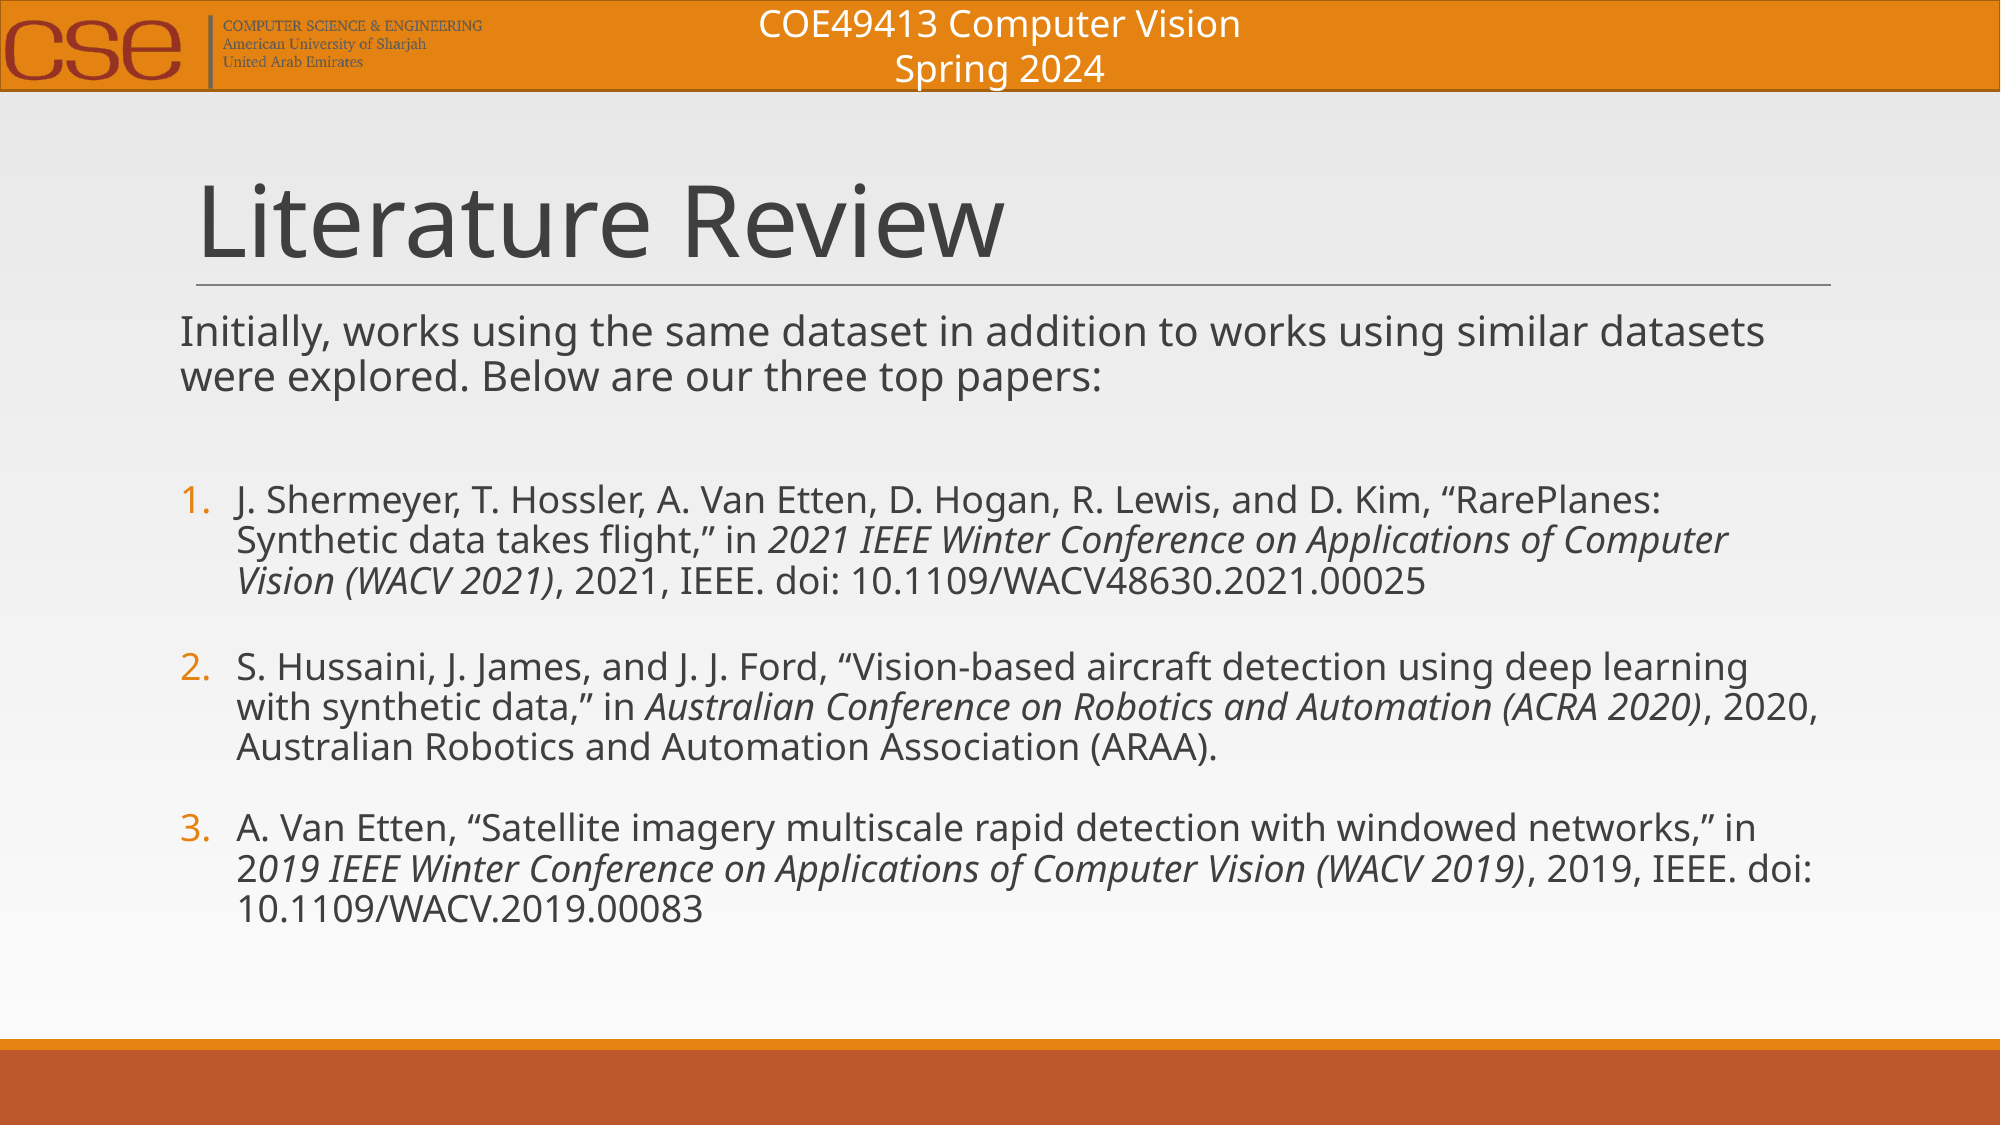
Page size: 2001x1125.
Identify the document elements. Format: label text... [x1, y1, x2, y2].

picture [0, 3, 491, 96]
title Literature Review [180, 47, 1830, 285]
list Initially, works using the same dataset in addition to works using similar datasets were explored. Below are our three top papers: J. Shermeyer, T. Hossler, A. Van Etten, D. Hogan, R. Lewis, and D. Kim, “RarePlanes: Synthetic data takes flight,” in 2021 IEEE Winter Conference on Applications of Computer Vision (WACV 2021), 2021, IEEE. doi: 10.1109/WACV48630.2021.00025 S. Hussaini, J. James, and J. J. Ford, “Vision-based aircraft detection using deep learning with synthetic data,” in Australian Conference on Robotics and Automation (ACRA 2020), 2020, Australian Robotics and Automation Association (ARAA). A. Van Etten, “Satellite imagery multiscale rapid detection with windowed networks,” in 2019 IEEE Winter Conference on Applications of Computer Vision (WACV 2019), 2019, IEEE. doi: 10.1109/WACV.2019.00083 [180, 302, 1830, 963]
